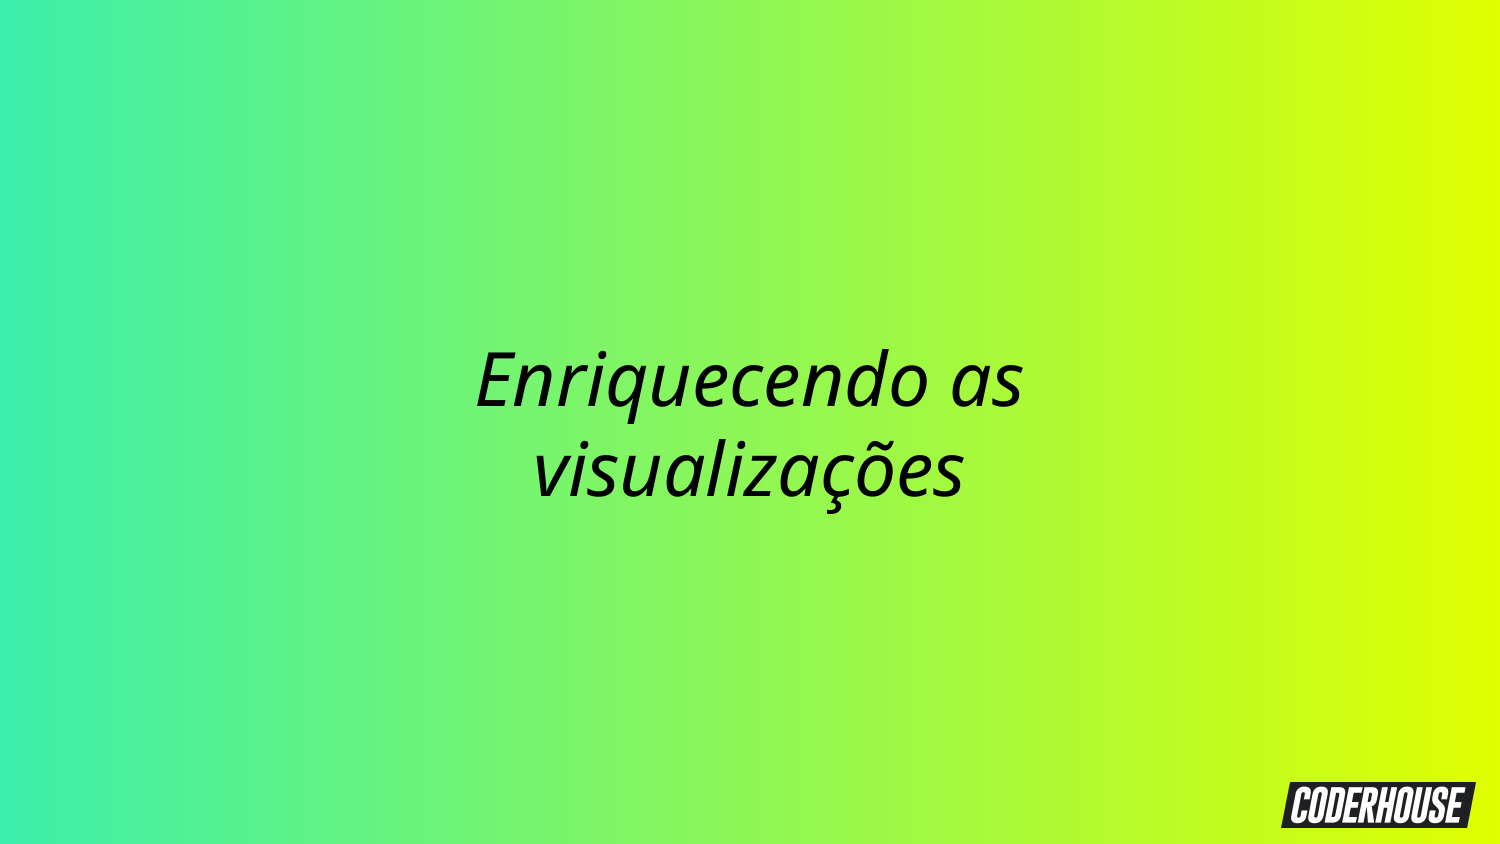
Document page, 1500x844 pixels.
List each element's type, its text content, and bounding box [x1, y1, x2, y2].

text_box Enriquecendo as visualizações [358, 340, 1142, 503]
picture [1280, 782, 1476, 828]
